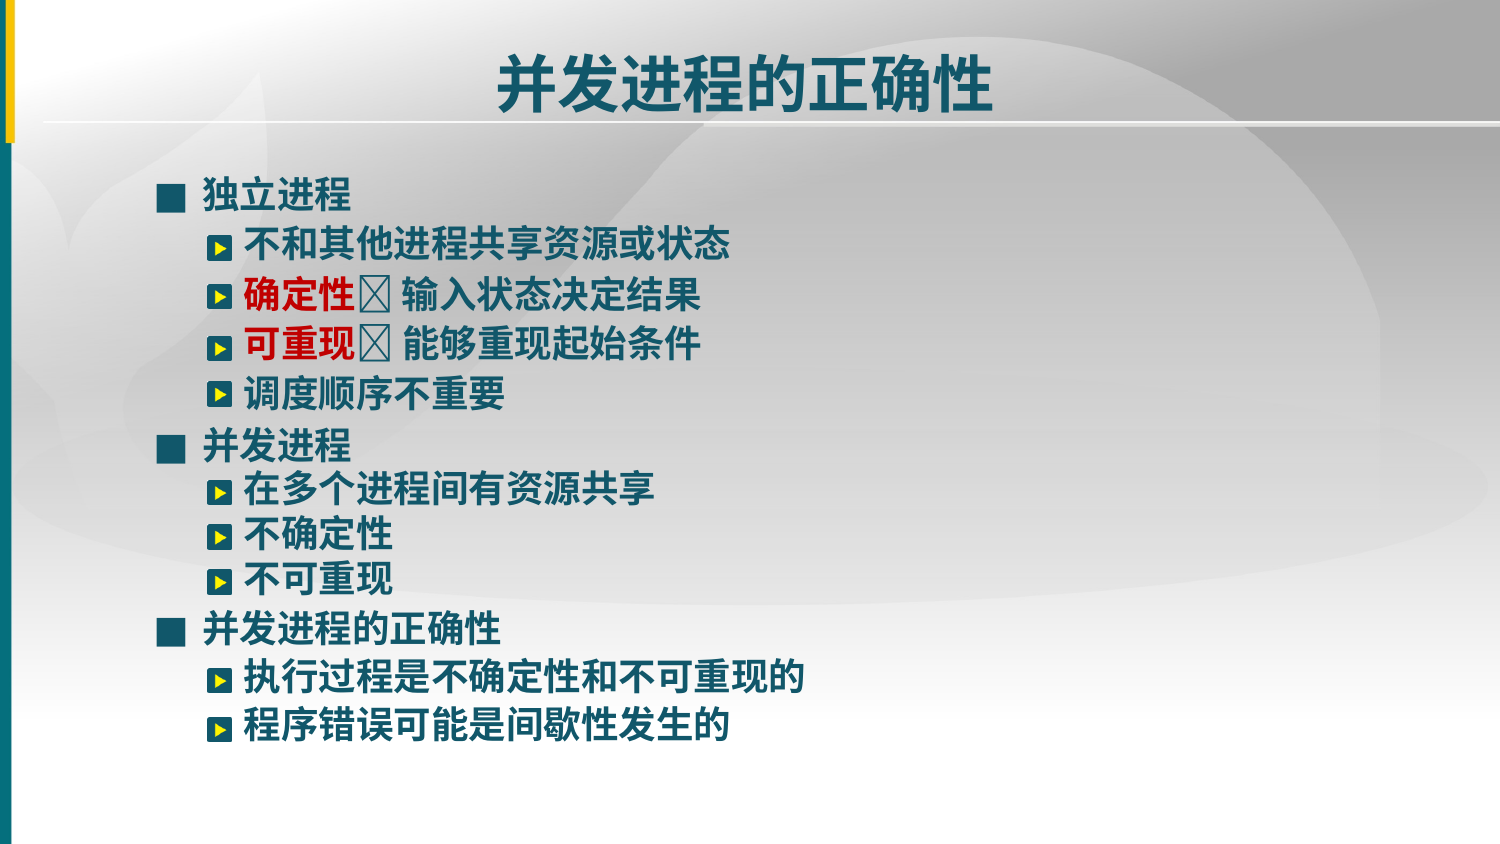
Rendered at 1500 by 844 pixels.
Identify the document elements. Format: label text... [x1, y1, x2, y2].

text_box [206, 362, 587, 434]
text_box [138, 163, 844, 280]
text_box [206, 262, 999, 384]
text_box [206, 507, 458, 612]
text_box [138, 597, 891, 765]
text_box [138, 414, 704, 522]
picture [0, 0, 1500, 844]
text_box 并发进程的正确性 [70, 37, 1421, 121]
